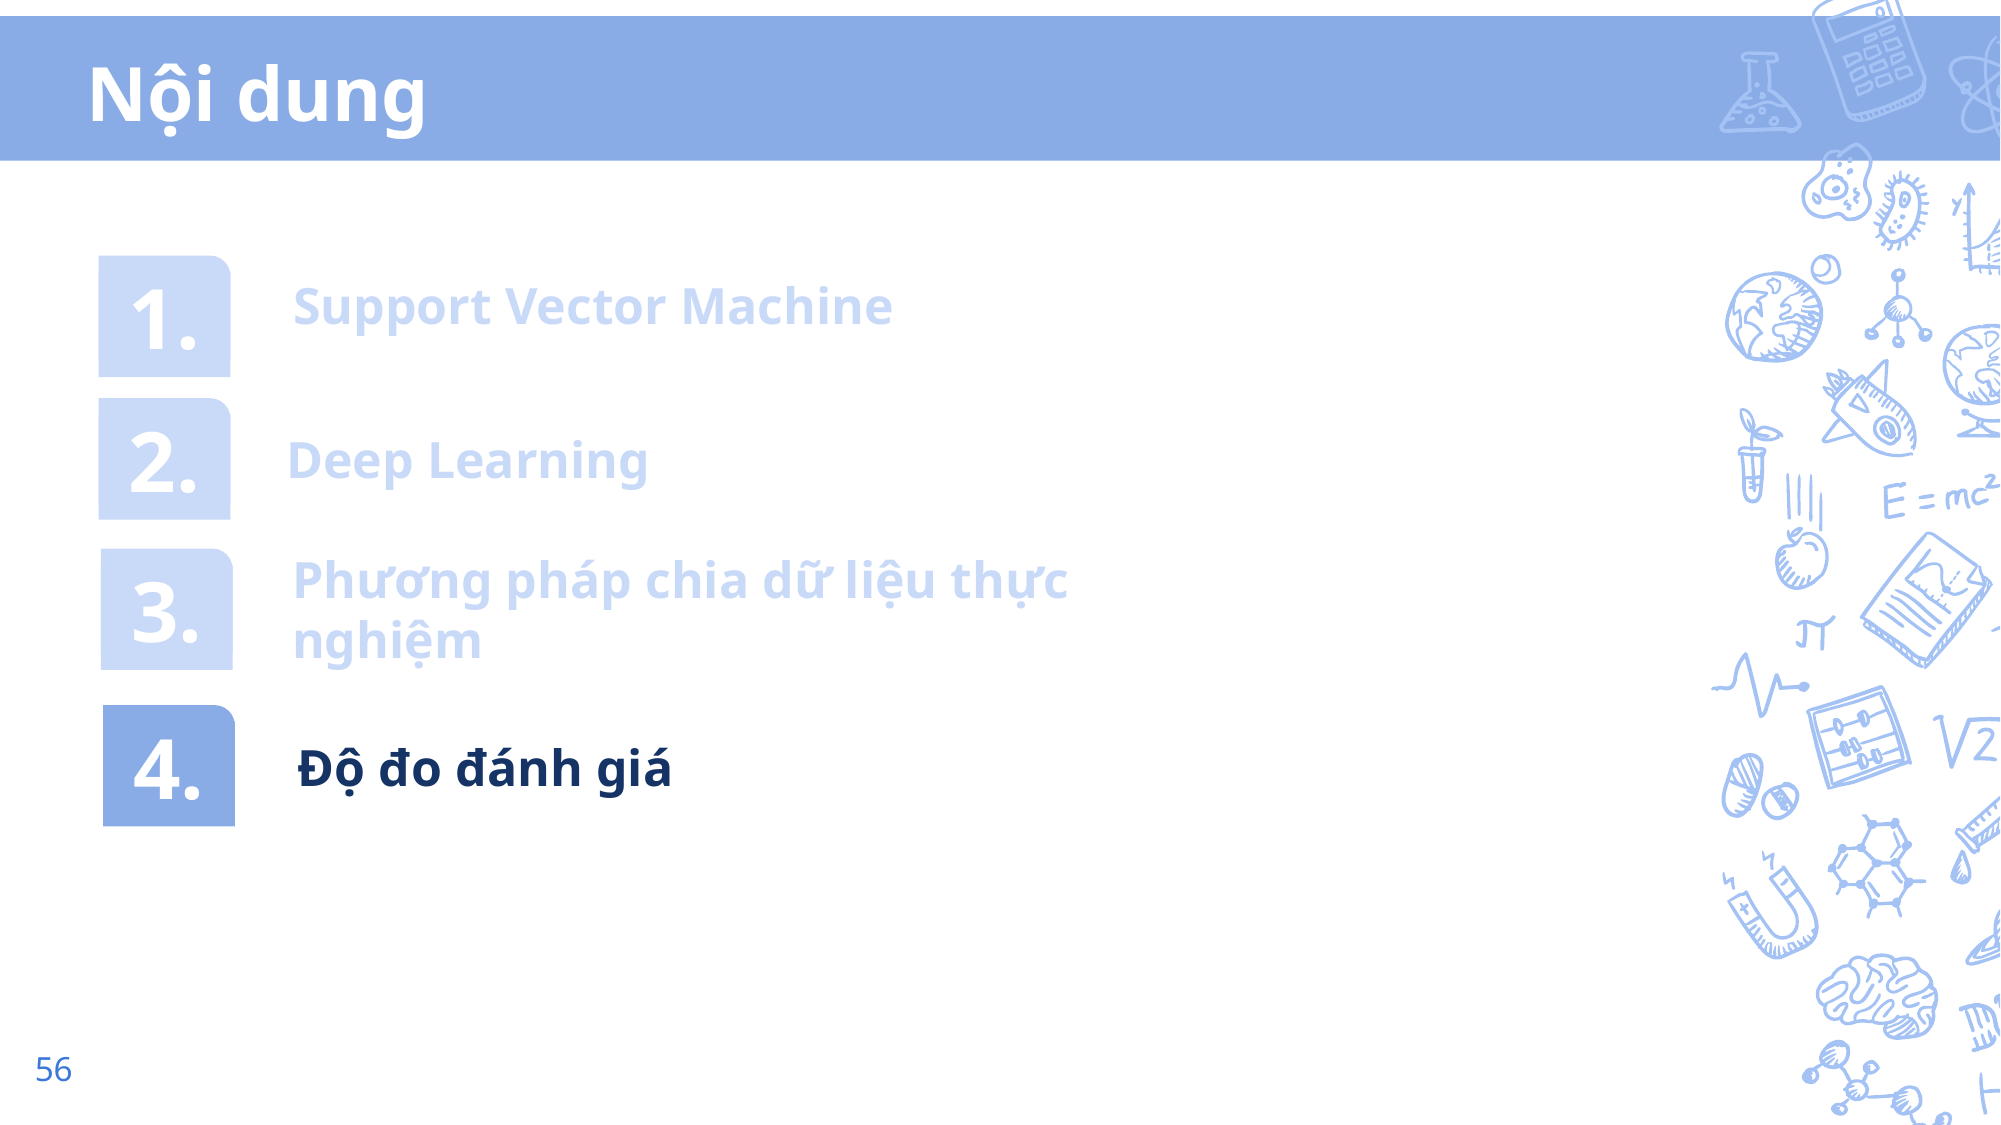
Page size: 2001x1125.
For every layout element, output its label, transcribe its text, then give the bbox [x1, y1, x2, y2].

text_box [98, 397, 231, 520]
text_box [100, 535, 1278, 811]
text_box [102, 696, 1503, 837]
text_box Deep Learning [244, 388, 1491, 528]
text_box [98, 255, 231, 378]
title Nội dung [71, 39, 1415, 138]
text_box Support Vector Machine [250, 235, 1498, 375]
slide_number 56 [19, 1032, 140, 1120]
